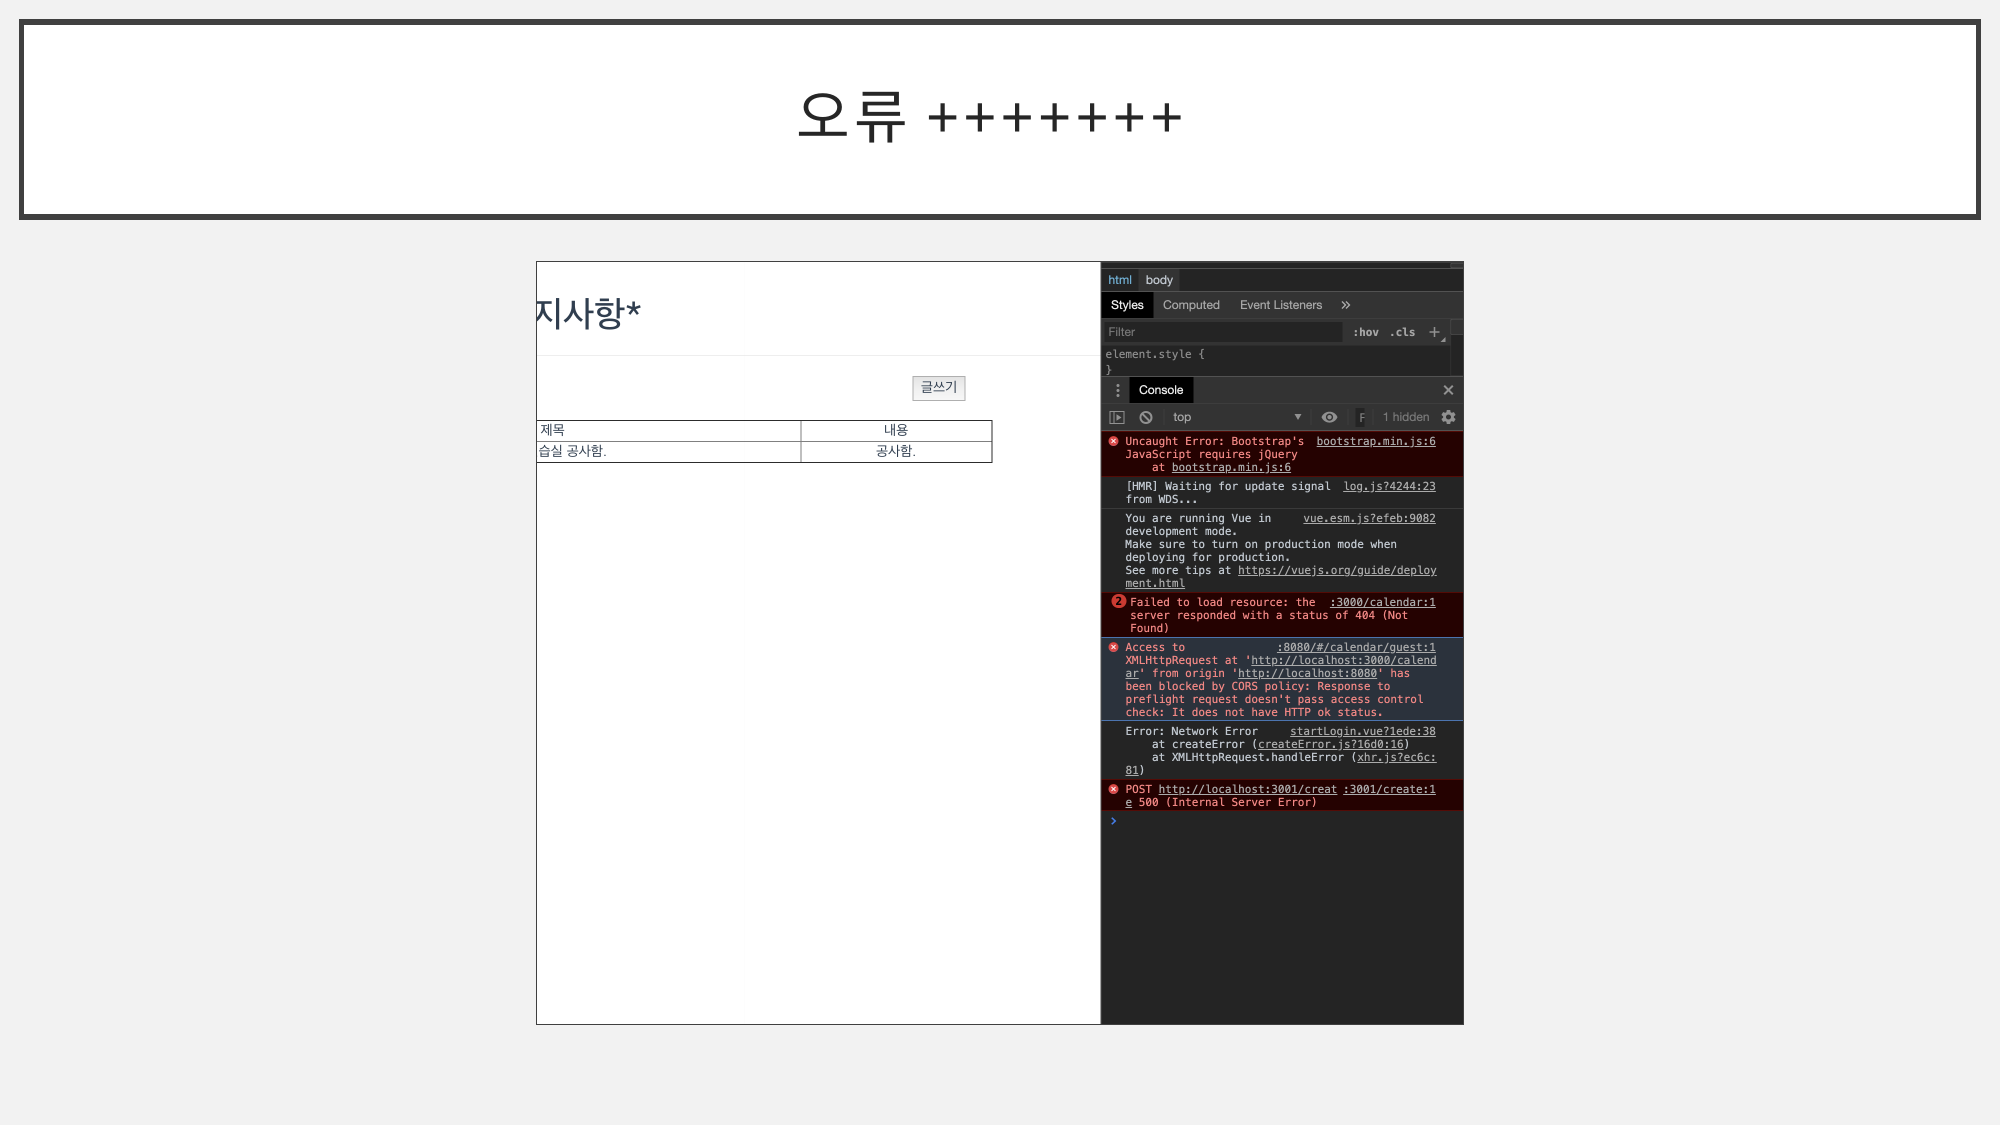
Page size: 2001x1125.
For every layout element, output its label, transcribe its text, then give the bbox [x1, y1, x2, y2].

title 오류+++++++ [19, 19, 1981, 220]
picture [536, 261, 1464, 1025]
